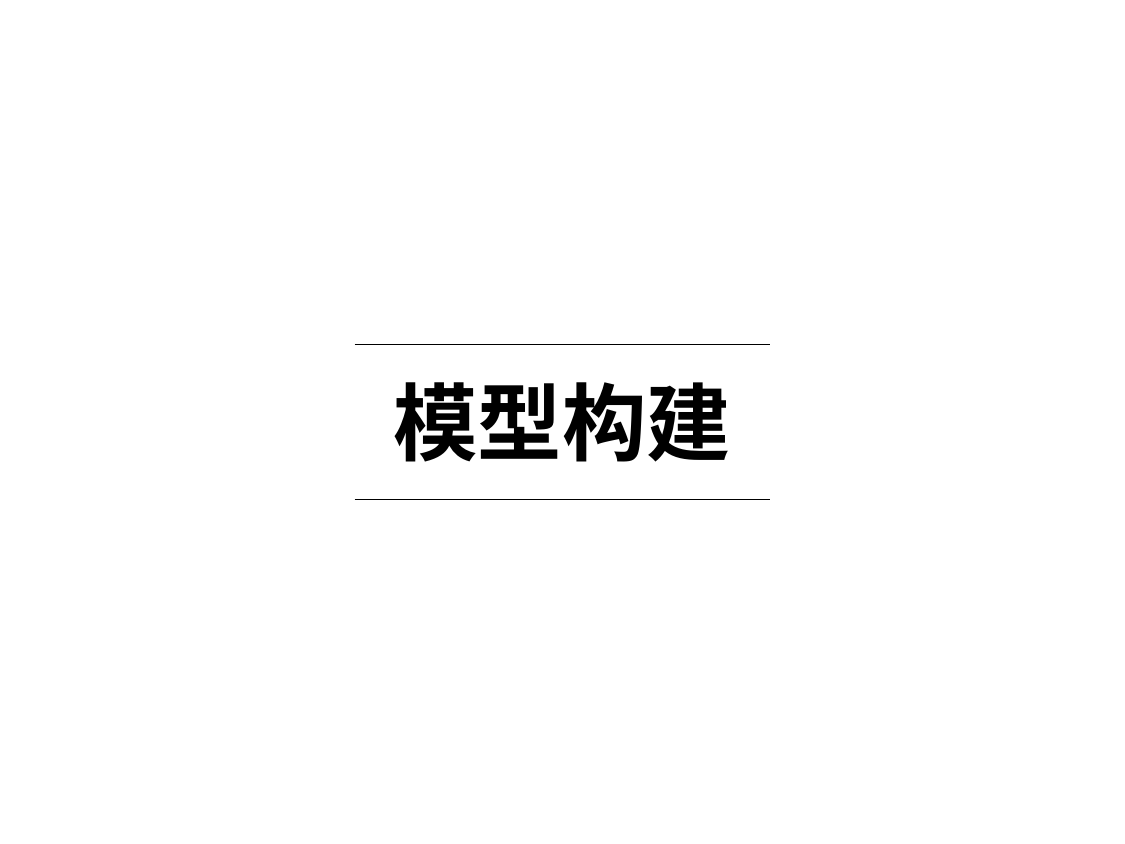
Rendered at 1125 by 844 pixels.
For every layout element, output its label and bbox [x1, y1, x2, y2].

text_box [354, 344, 771, 500]
